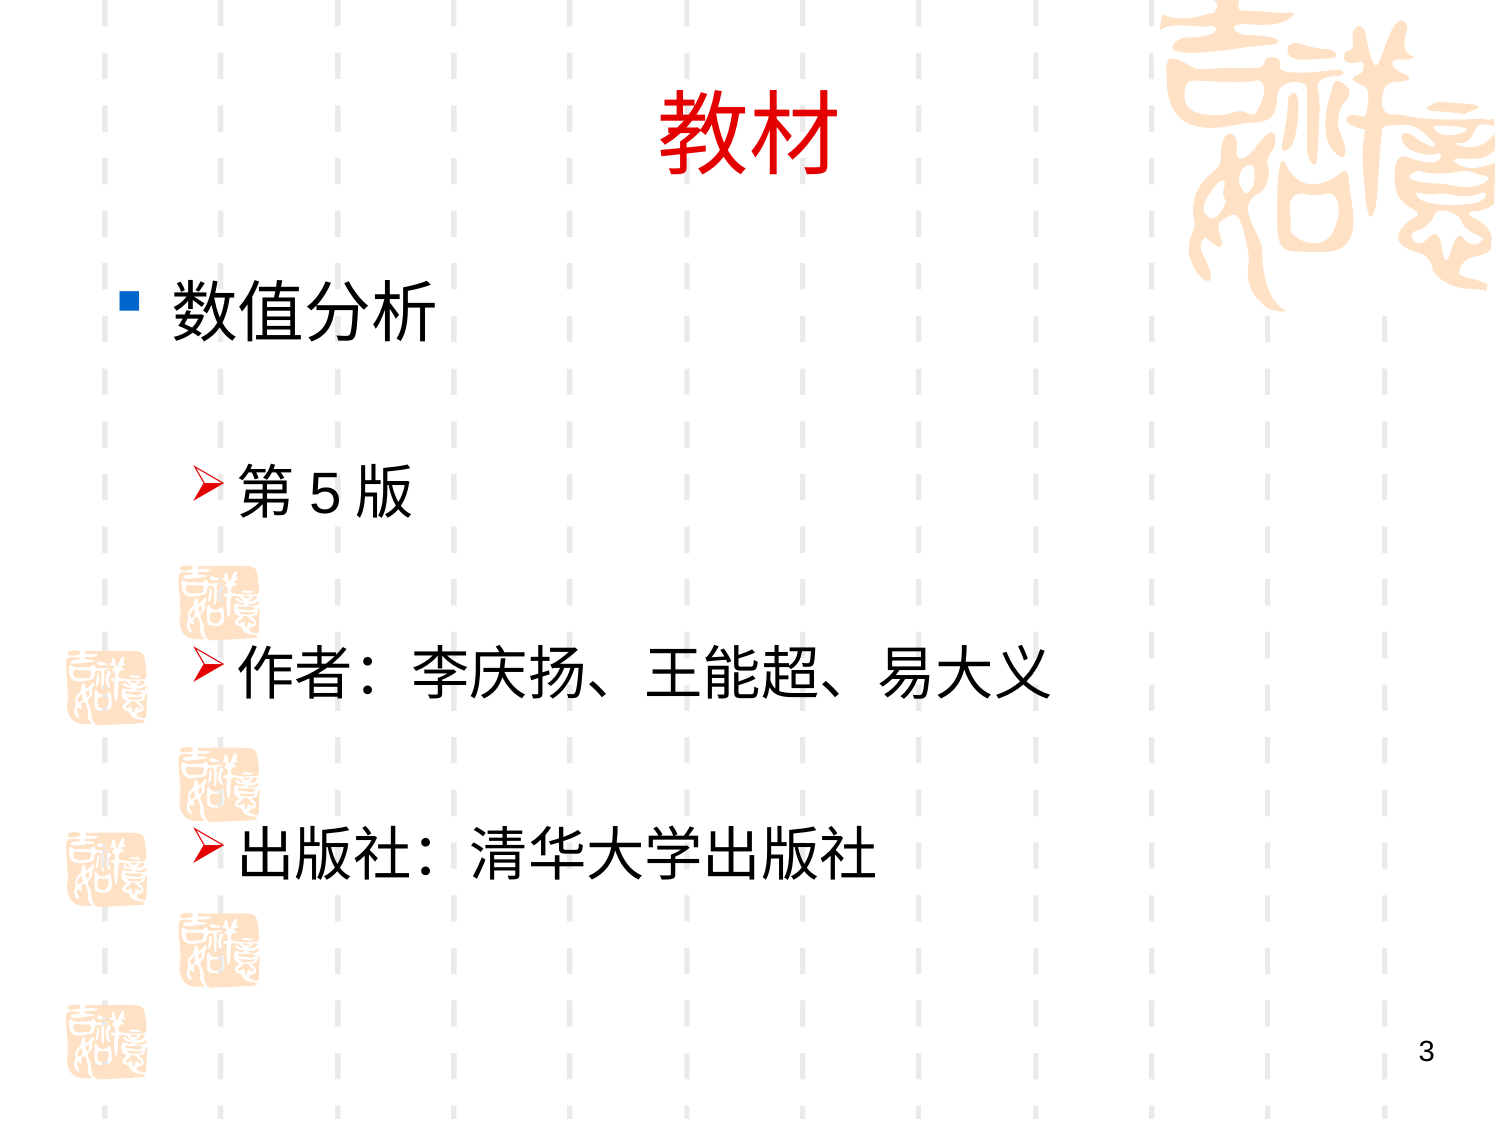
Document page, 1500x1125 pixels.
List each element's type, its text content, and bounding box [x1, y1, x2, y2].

list 数值分析 第5版 作者：李庆扬、王能超、易大义 出版社：清华大学出版社 [99, 262, 1438, 1001]
slide_number 3 [1074, 1024, 1451, 1103]
title 教材 [48, 37, 1450, 225]
